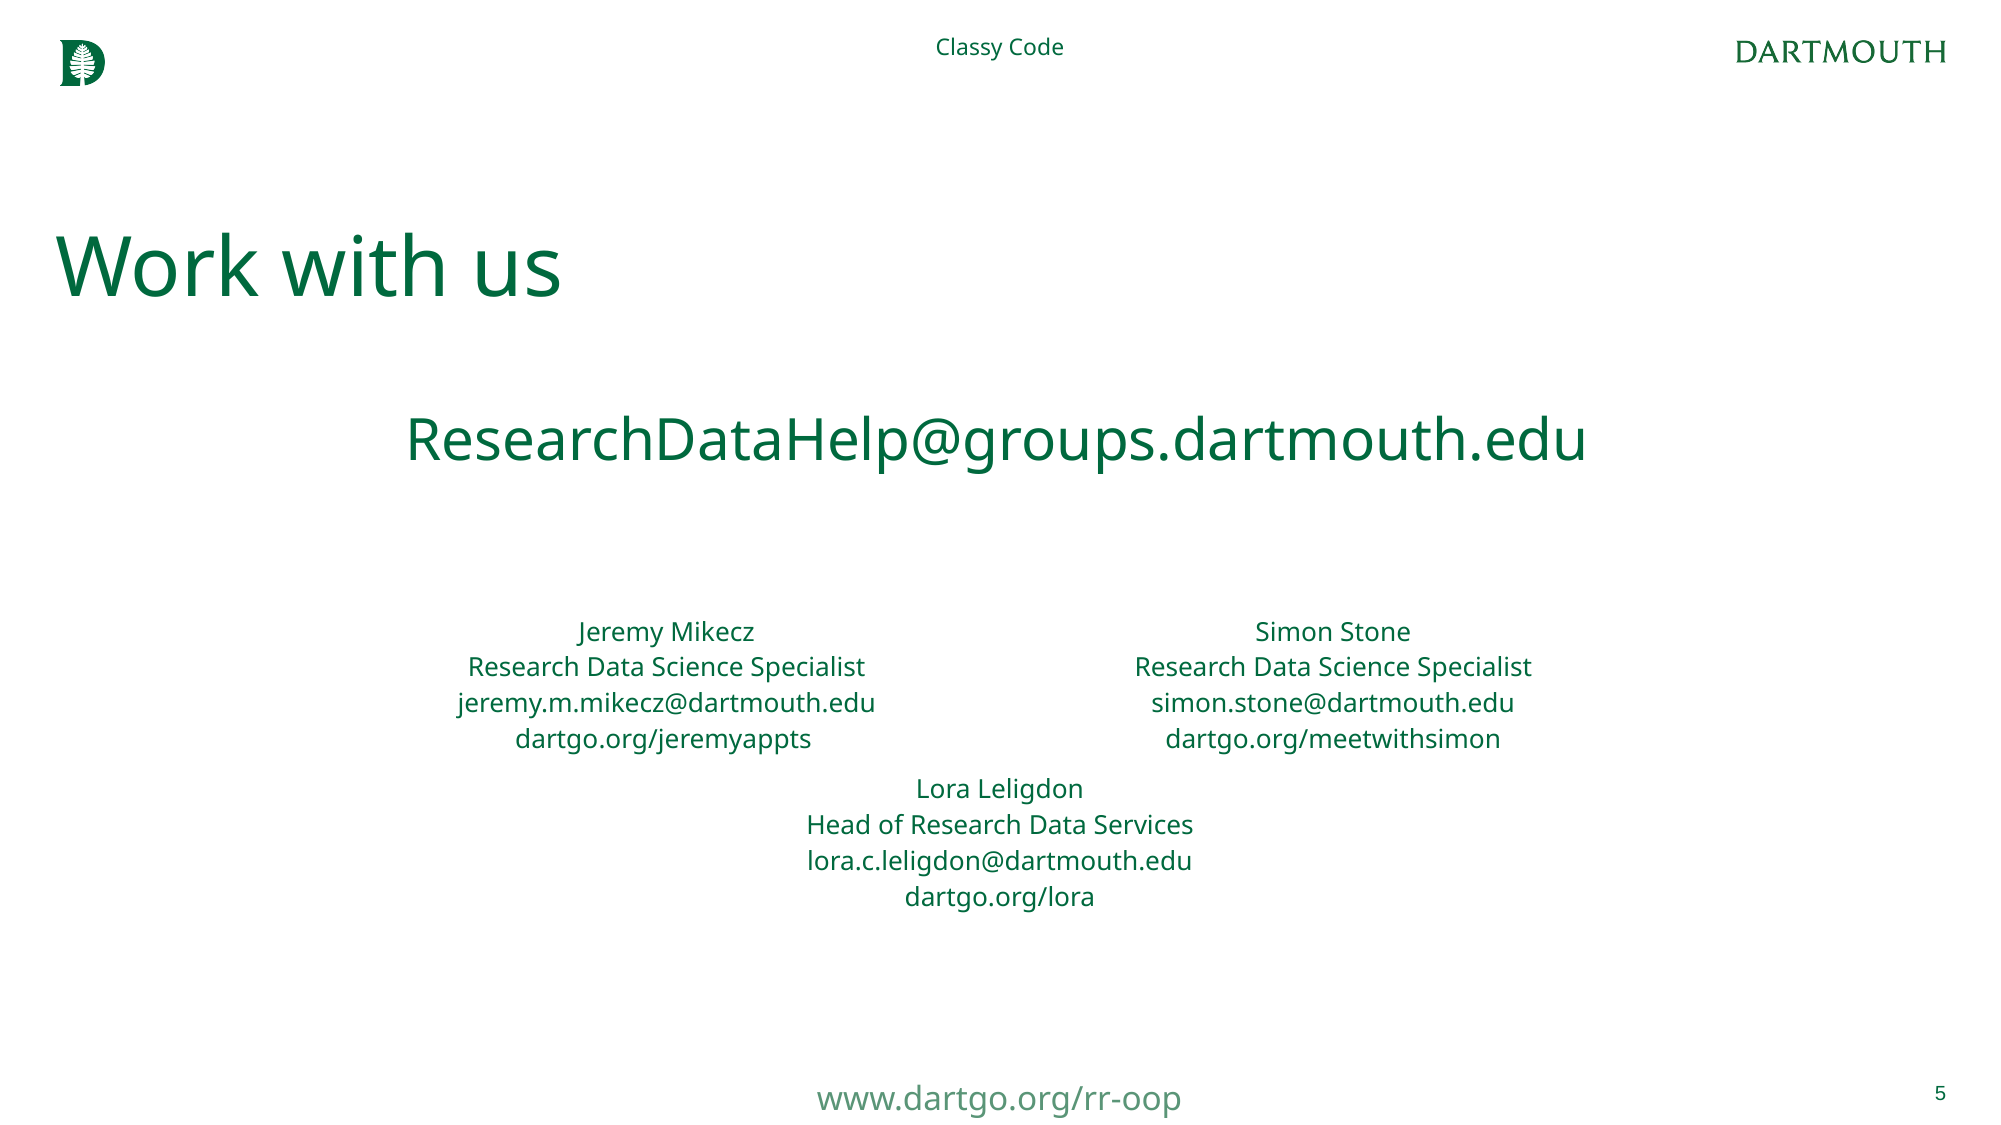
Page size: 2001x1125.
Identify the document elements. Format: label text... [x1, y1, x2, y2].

table_cell Lora Leligdon Head of Research Data Services lora.c.leligdon@dartmouth.edu dartgo.org/lora [333, 764, 1667, 921]
picture [60, 40, 105, 86]
list ResearchDataHelp@groups.dartmouth.edu [50, 388, 1944, 1066]
table_header Jeremy Mikecz Research Data Science Specialist jeremy.m.mikecz@dartmouth.edu dartgo.org/jeremyappts [333, 606, 1000, 764]
title Work with us [55, 228, 1950, 380]
slide_number 5 [1860, 1074, 1947, 1111]
footer Classy Code [390, 30, 1610, 66]
table_header Simon Stone Research Data Science Specialist simon.stone@dartmouth.edu dartgo.org/meetwithsimon [1000, 606, 1667, 764]
picture [1735, 39, 1947, 64]
